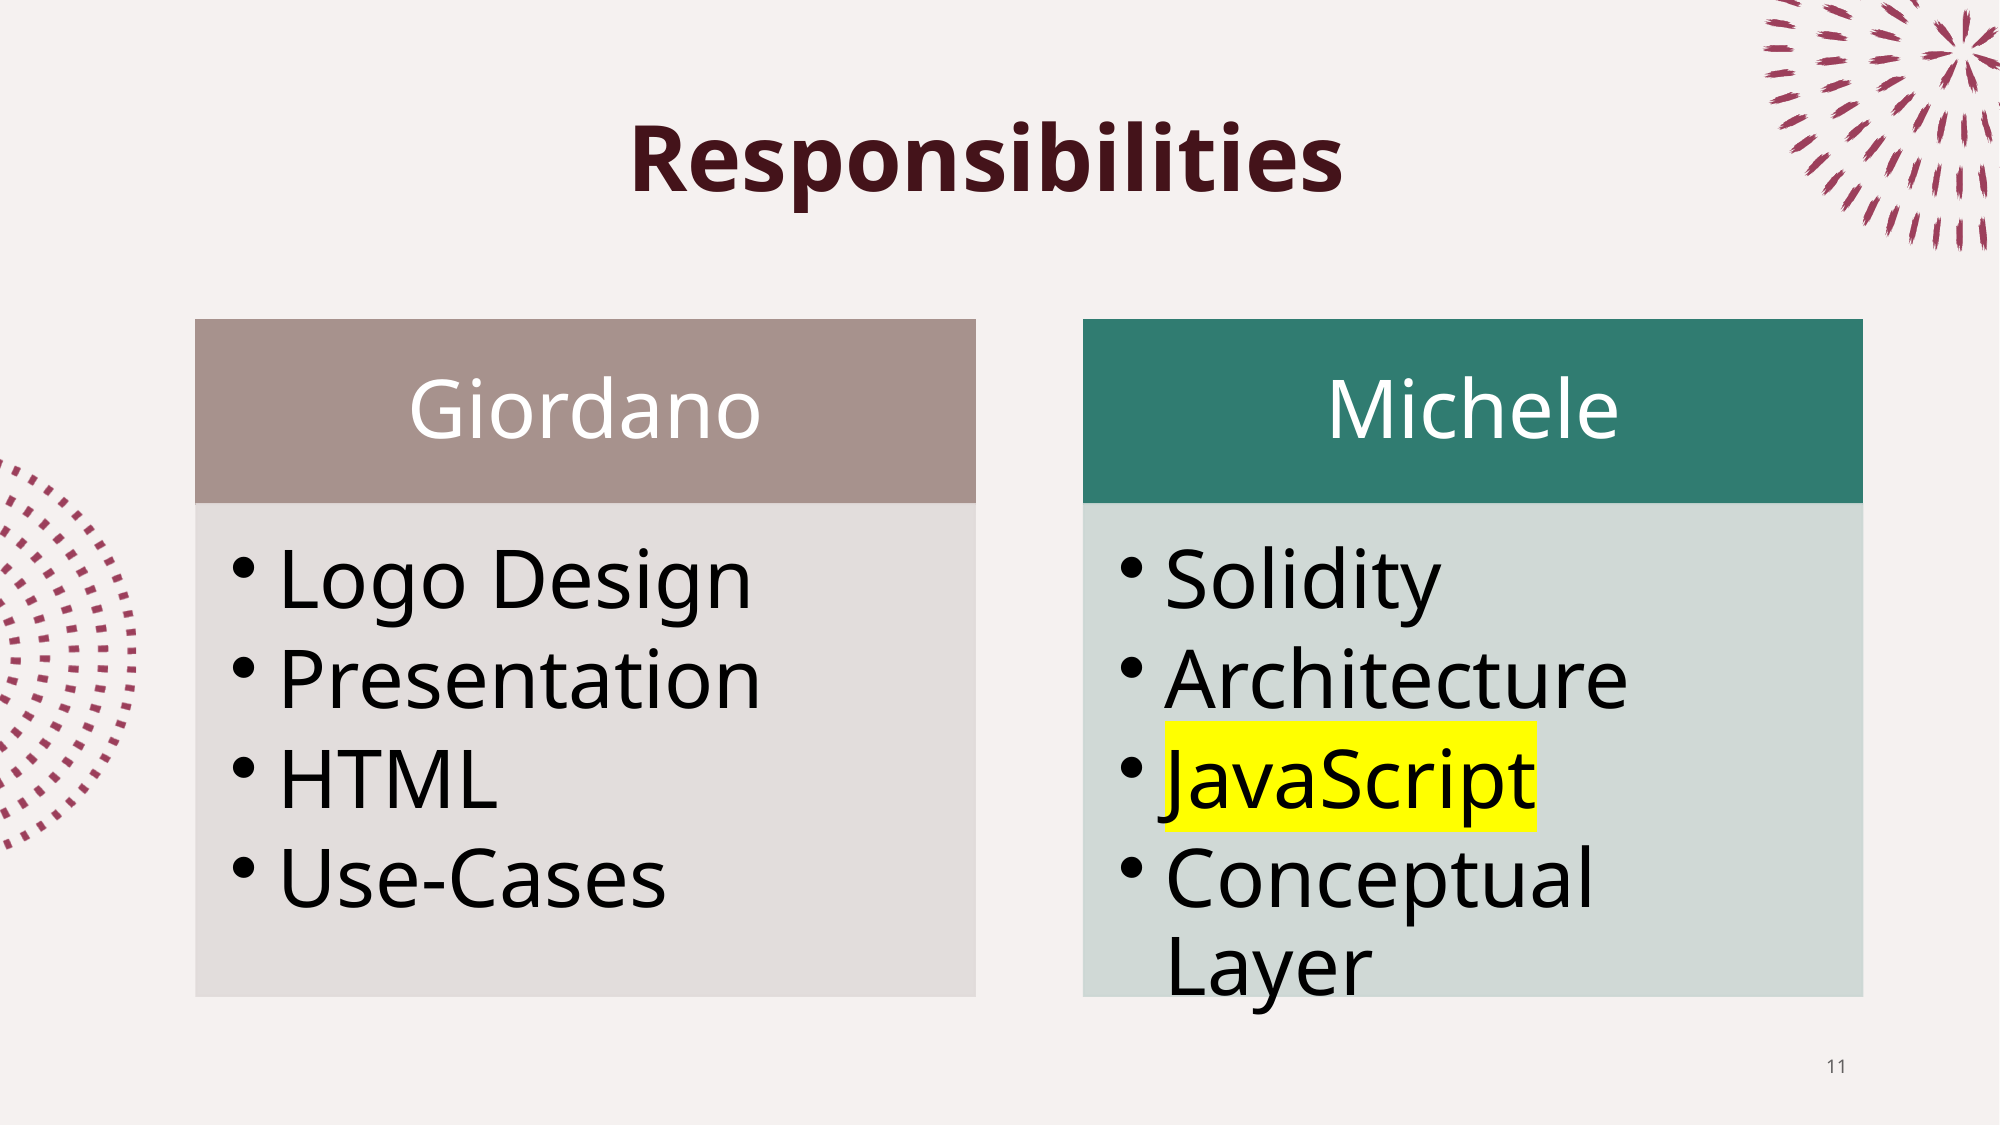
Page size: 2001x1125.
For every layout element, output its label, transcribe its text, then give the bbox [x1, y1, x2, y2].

title Responsibilities [137, 91, 1835, 303]
picture [0, 446, 137, 865]
slide_number 11 [1412, 1037, 1863, 1098]
picture [1762, 0, 2000, 252]
text_box [0, 0, 2000, 1125]
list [196, 302, 1863, 1014]
